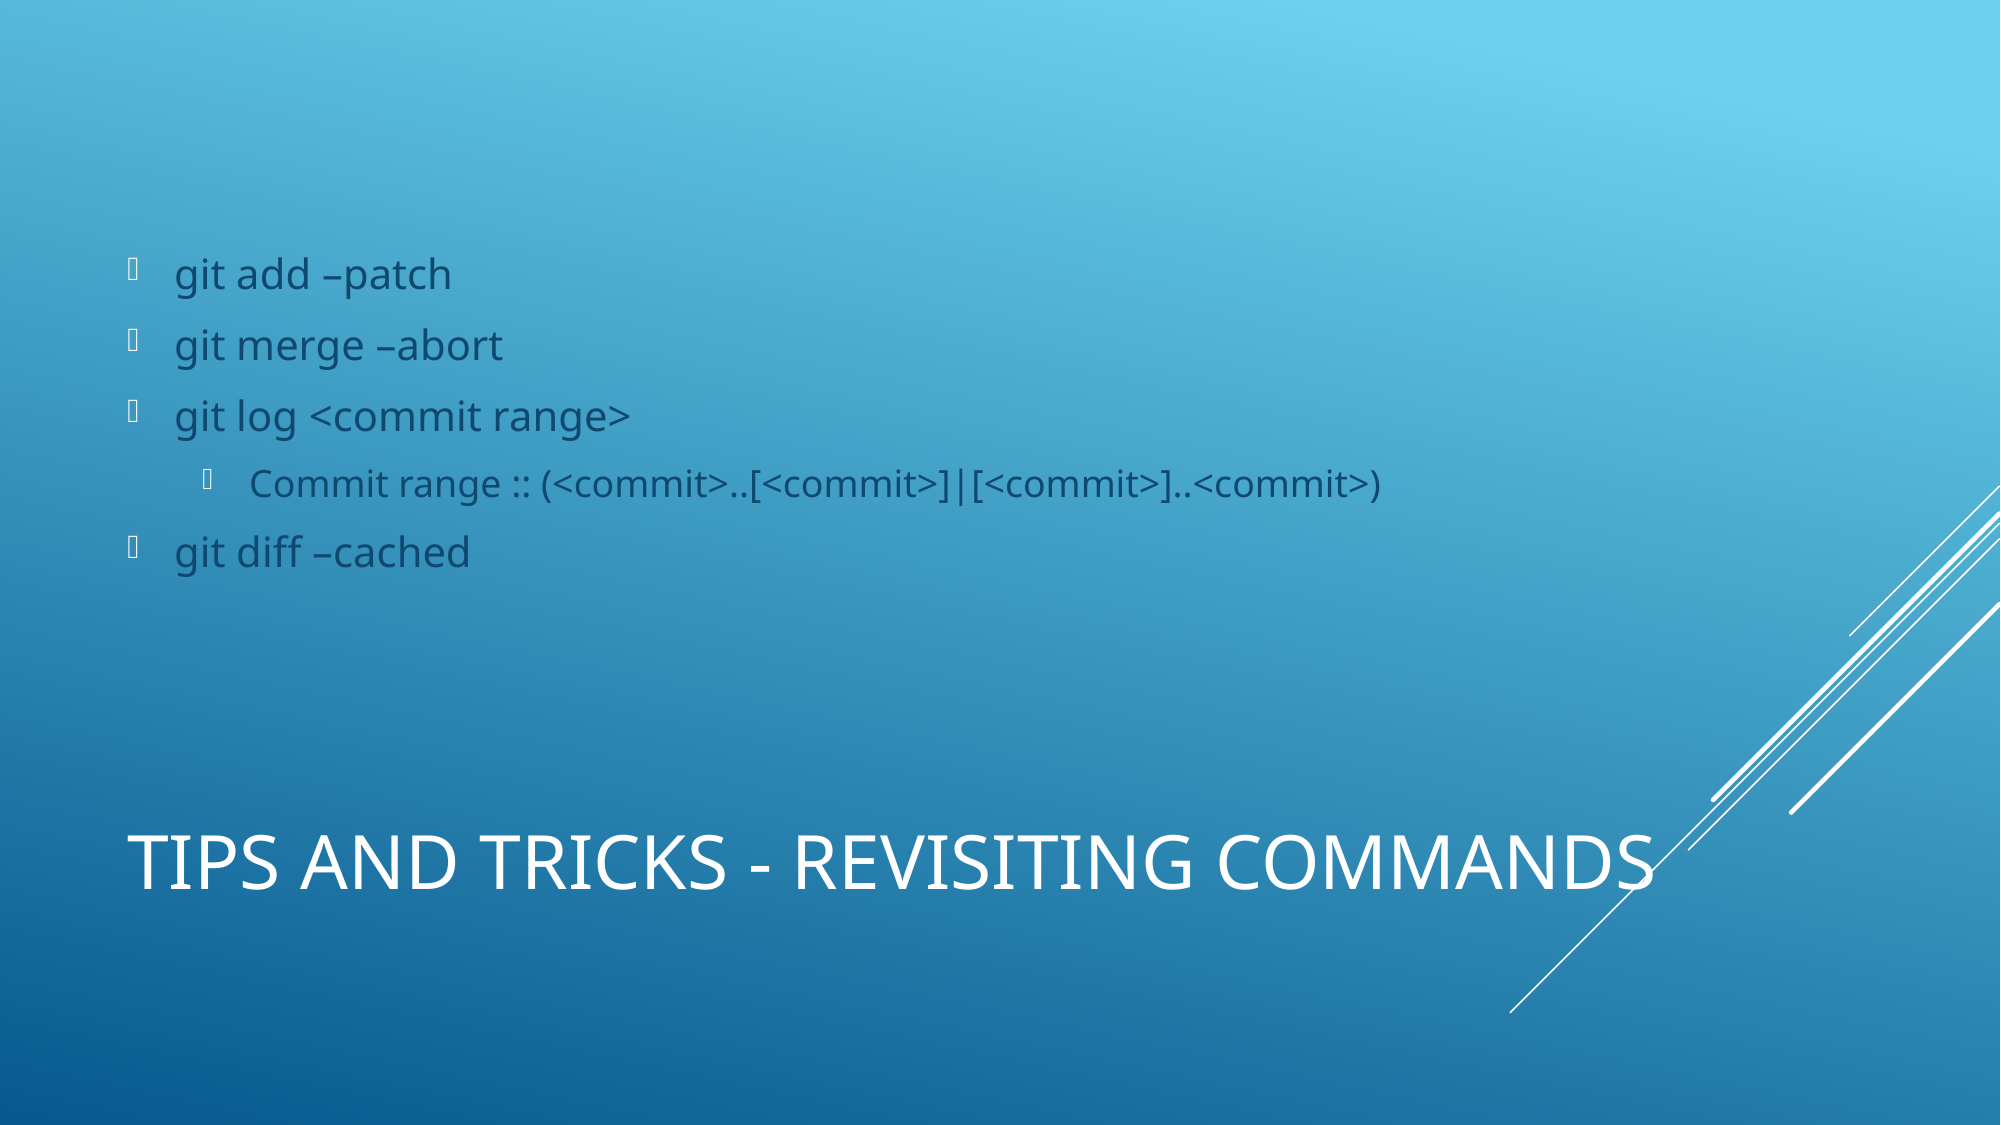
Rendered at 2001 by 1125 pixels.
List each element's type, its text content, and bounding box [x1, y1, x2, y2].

list git add –patch git merge –abort git log <commit range> Commit range :: (<commit>..[<commit>]|[<commit>]..<commit>) git diff –cached [112, 115, 1513, 709]
title Tips and Tricks - Revisiting commands [112, 736, 1687, 984]
